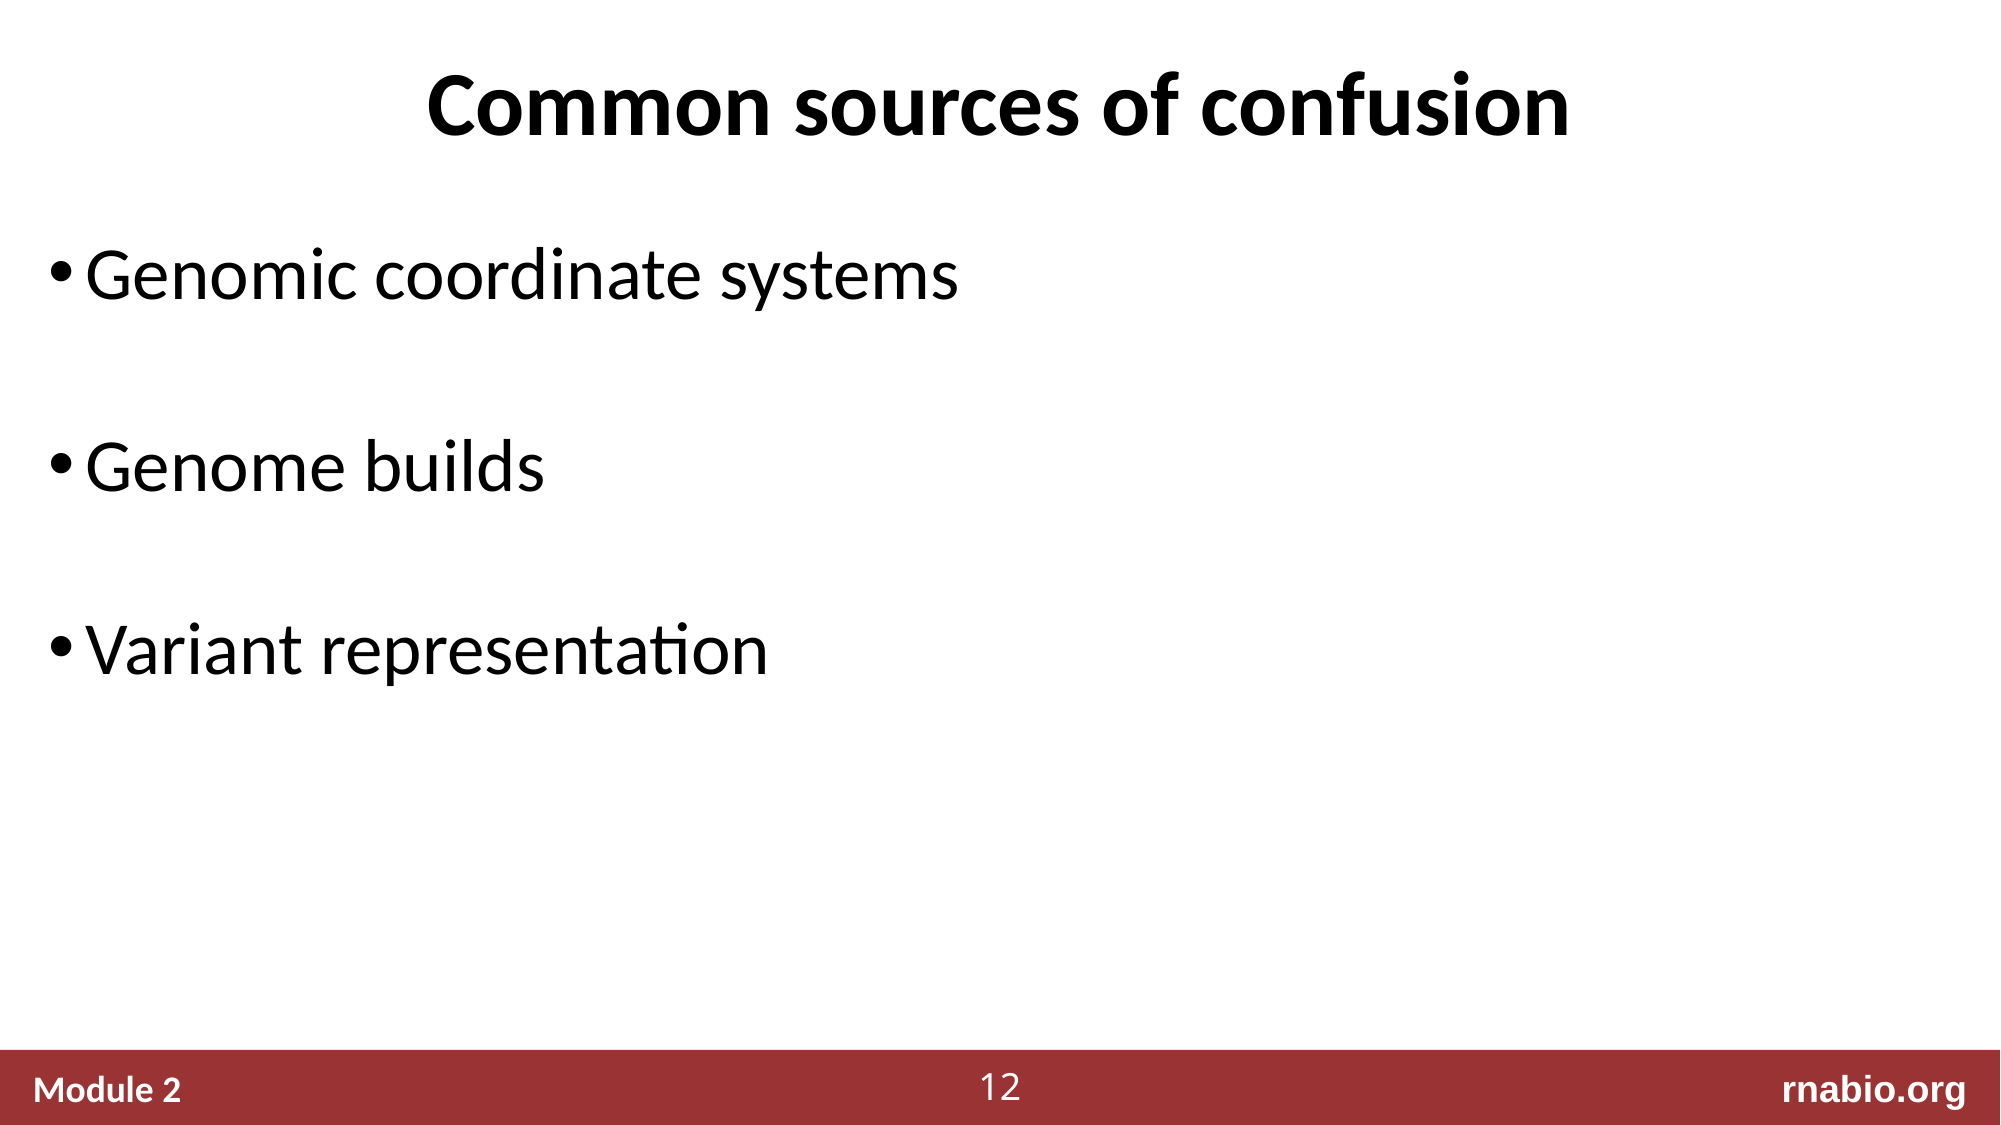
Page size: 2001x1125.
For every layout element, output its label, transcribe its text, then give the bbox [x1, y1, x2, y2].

title Common sources of confusion [137, 42, 1863, 169]
list Genomic coordinate systems Genome builds Variant representation [33, 227, 1793, 1080]
